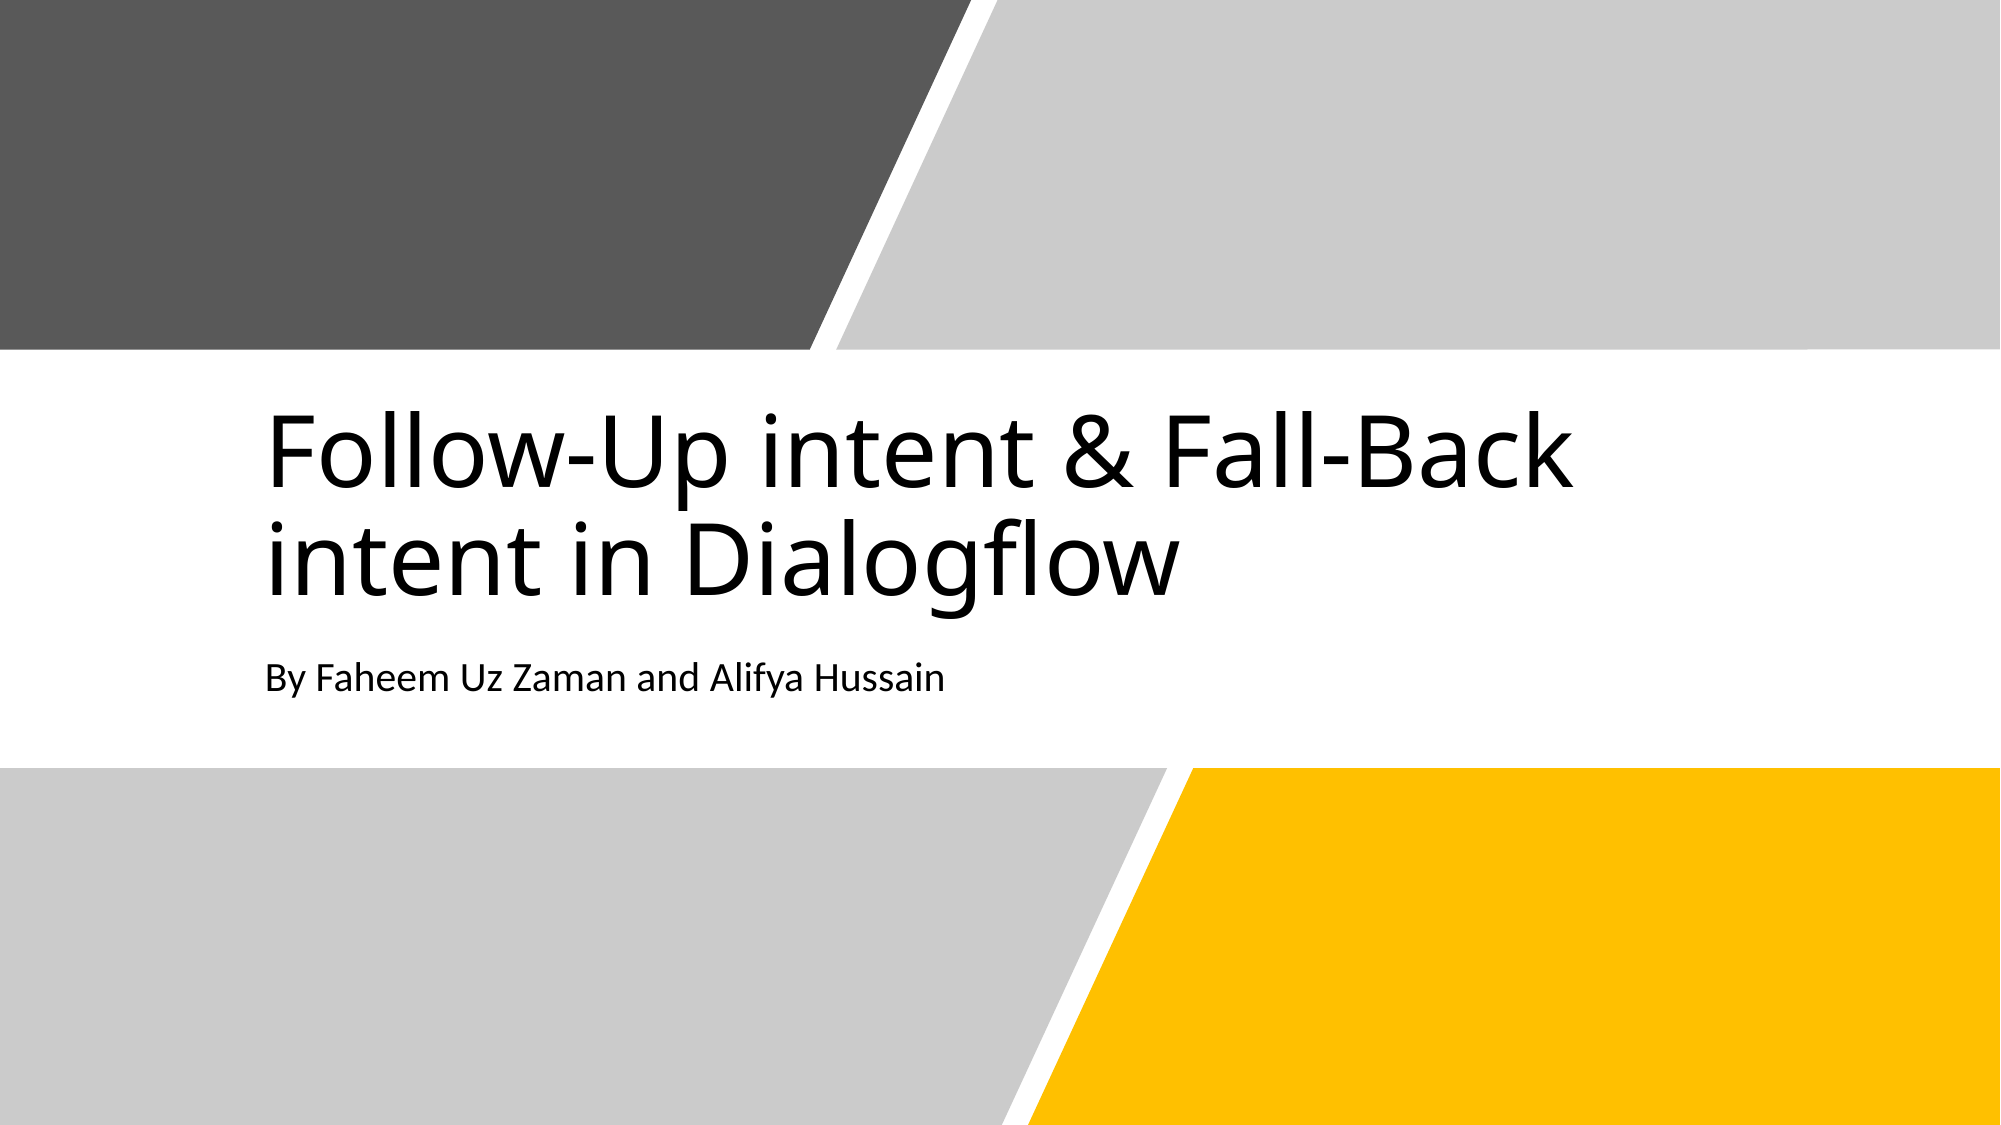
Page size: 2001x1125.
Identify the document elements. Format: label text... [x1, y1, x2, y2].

title Follow-Up intent & Fall-Back intent in Dialogflow [249, 368, 1750, 625]
text_box [0, 0, 973, 351]
subtitle By Faheem Uz Zaman and Alifya Hussain [249, 647, 1750, 742]
text_box [834, 0, 2000, 351]
text_box [0, 767, 1169, 1125]
text_box [1026, 767, 2000, 1125]
text_box [1007, 767, 1192, 1125]
